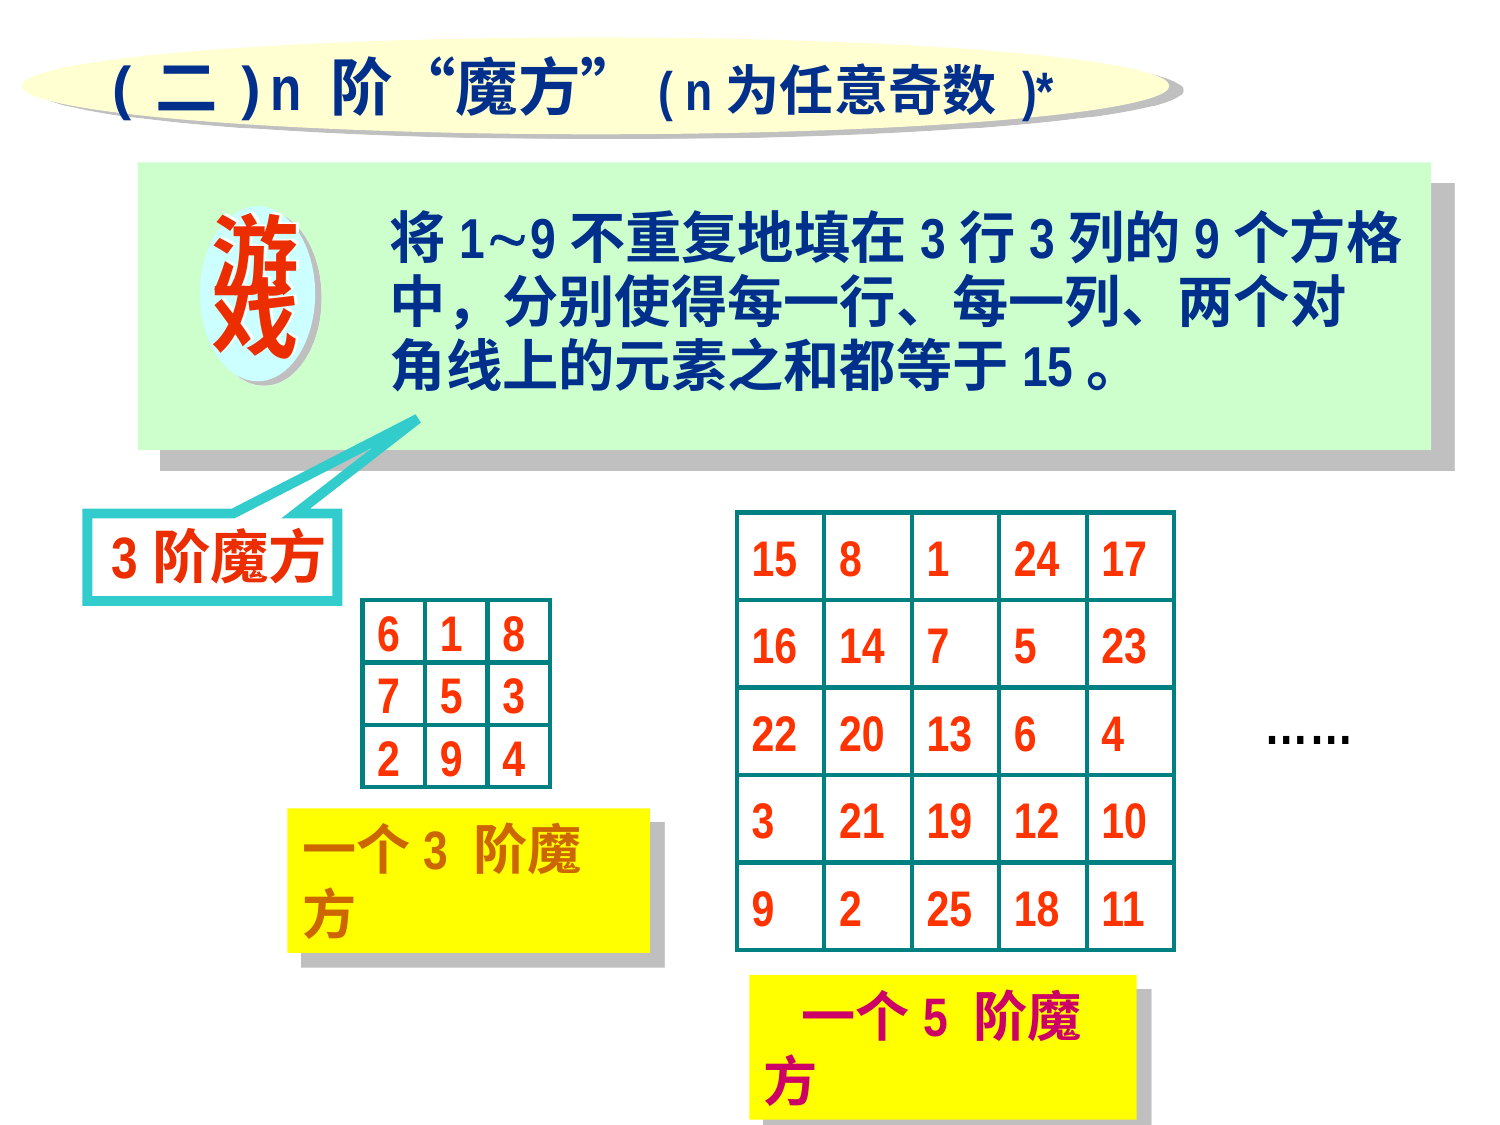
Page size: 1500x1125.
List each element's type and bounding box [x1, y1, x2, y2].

text_box [287, 599, 651, 890]
text_box [87, 512, 420, 602]
text_box [21, 37, 1233, 135]
text_box [137, 162, 1432, 451]
text_box [736, 512, 1370, 1056]
